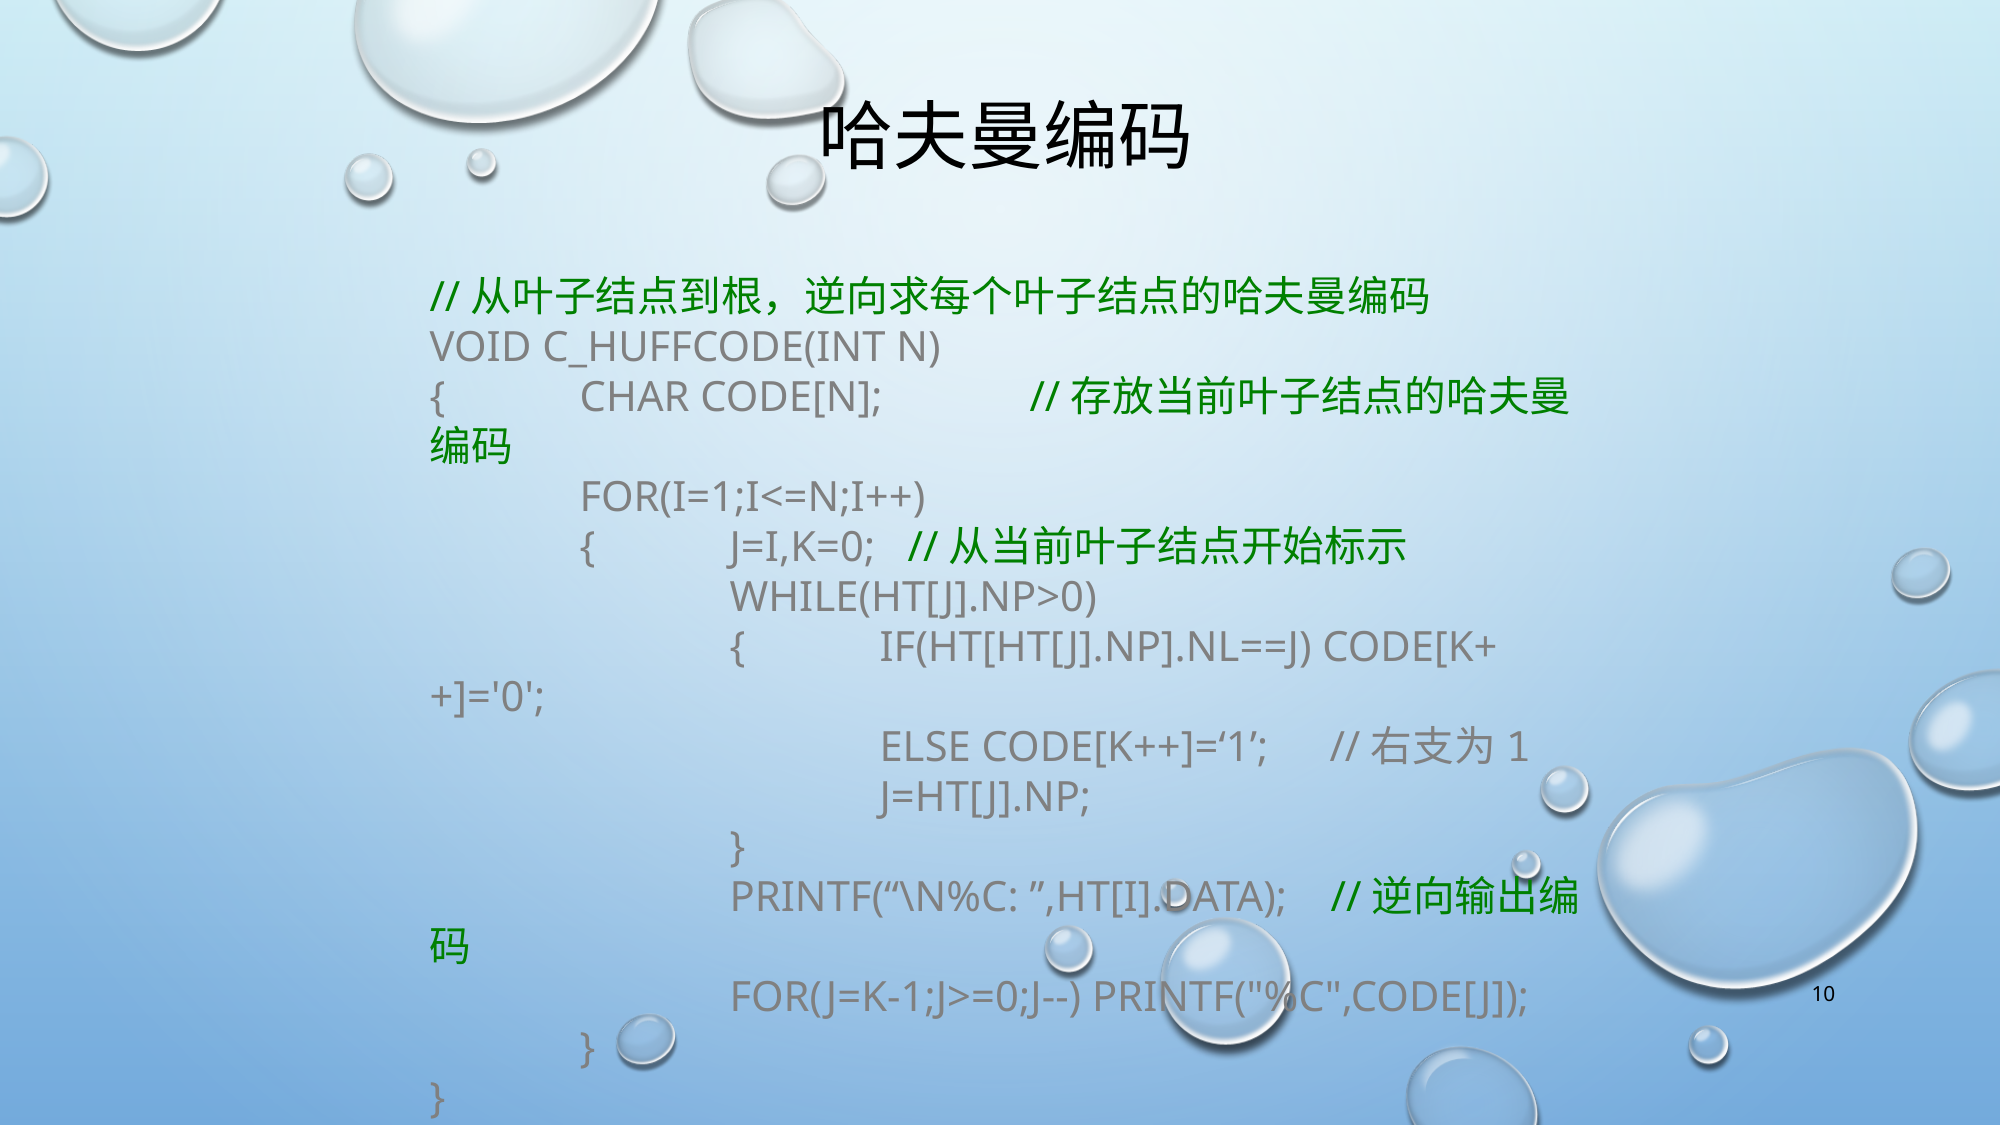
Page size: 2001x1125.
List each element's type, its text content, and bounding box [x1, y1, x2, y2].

picture [0, 0, 2000, 1125]
slide_number 10 [1724, 965, 1851, 1025]
list //从叶子结点到根，逆向求每个叶子结点的哈夫曼编码 void C_HuffCode(int n) { char code[N]; //存放当前叶子结点的哈夫曼编码 for(i=1;i<=n;i++) { j=i,k=0; //从当前叶子结点开始标示 while(Ht[j].Np>0) { if(Ht[Ht[j].Np].Nl==j) code[k++]='0'; else code[k++]=‘1’; //右支为1 j=Ht[j].Np; } printf(“\n%c: ”,Ht[i].data); //逆向输出编码 for(j=k-1;j>=0;j--) printf("%c",code[j]); } } [414, 262, 1610, 1005]
title 哈夫曼编码 [414, 45, 1598, 233]
